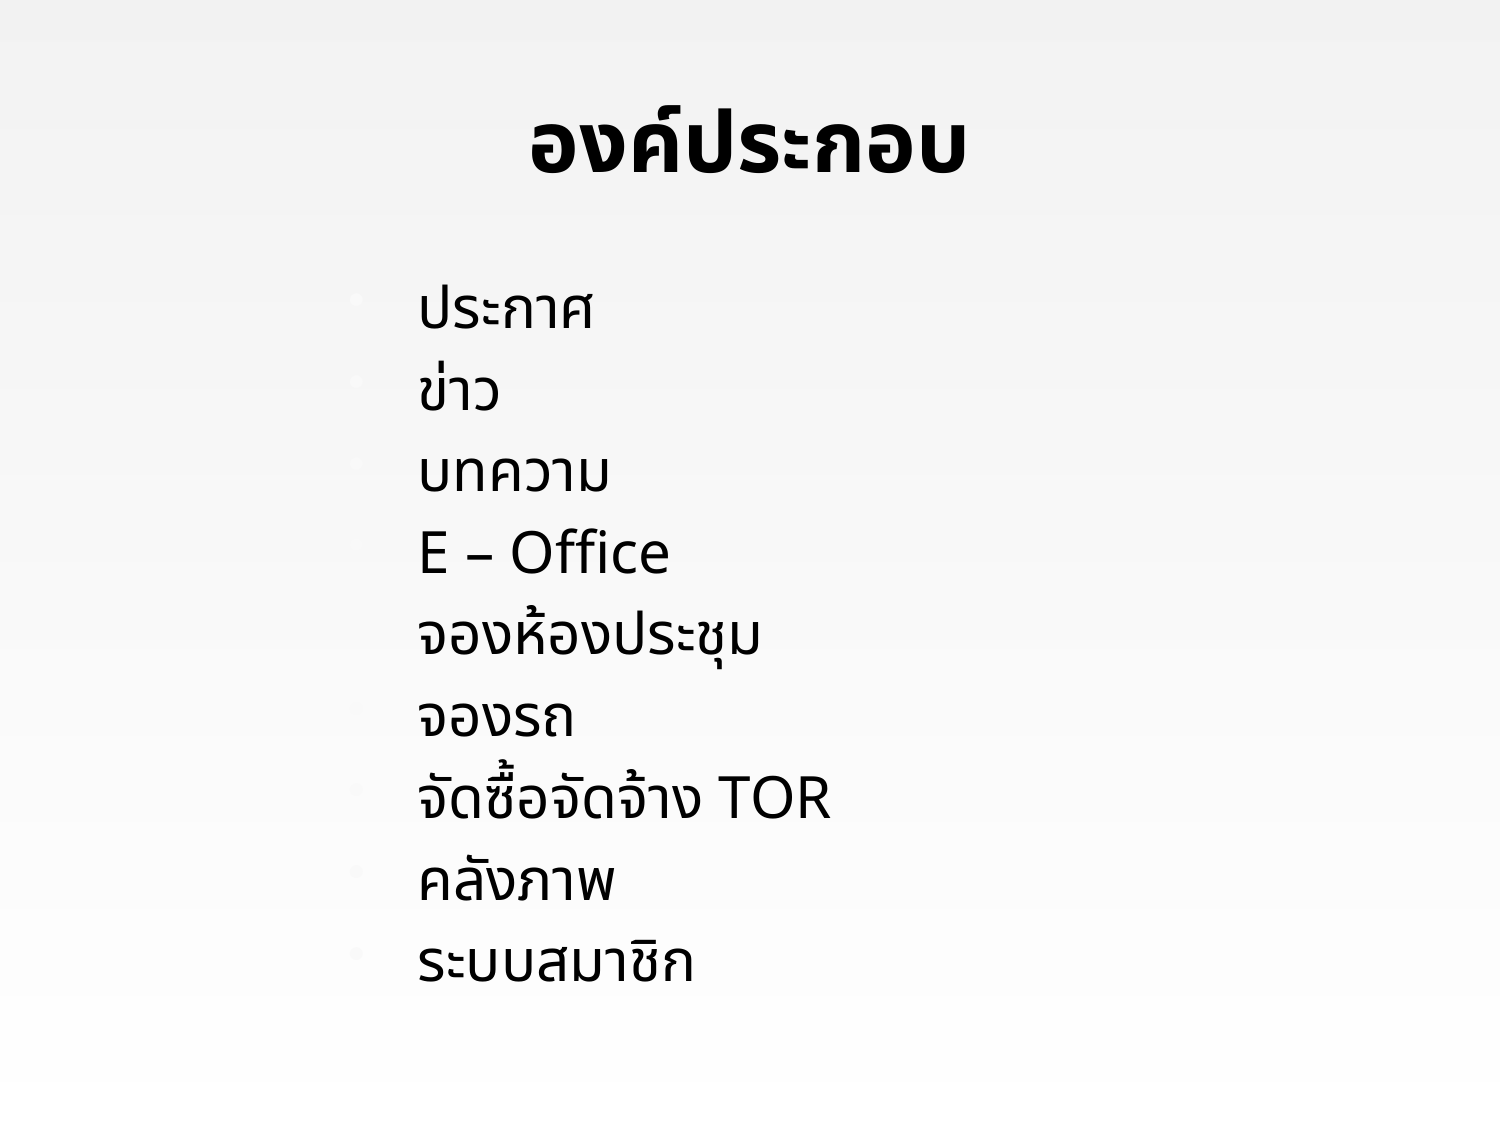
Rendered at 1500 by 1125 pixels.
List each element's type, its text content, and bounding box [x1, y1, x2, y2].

list ประกาศ ข่าว บทความ E – Office จองห้องประชุม จองรถ จัดซื้อจัดจ้าง TOR คลังภาพ ระบบสมาชิก [312, 262, 1425, 1035]
title องค์ประกอบ [75, 45, 1425, 233]
